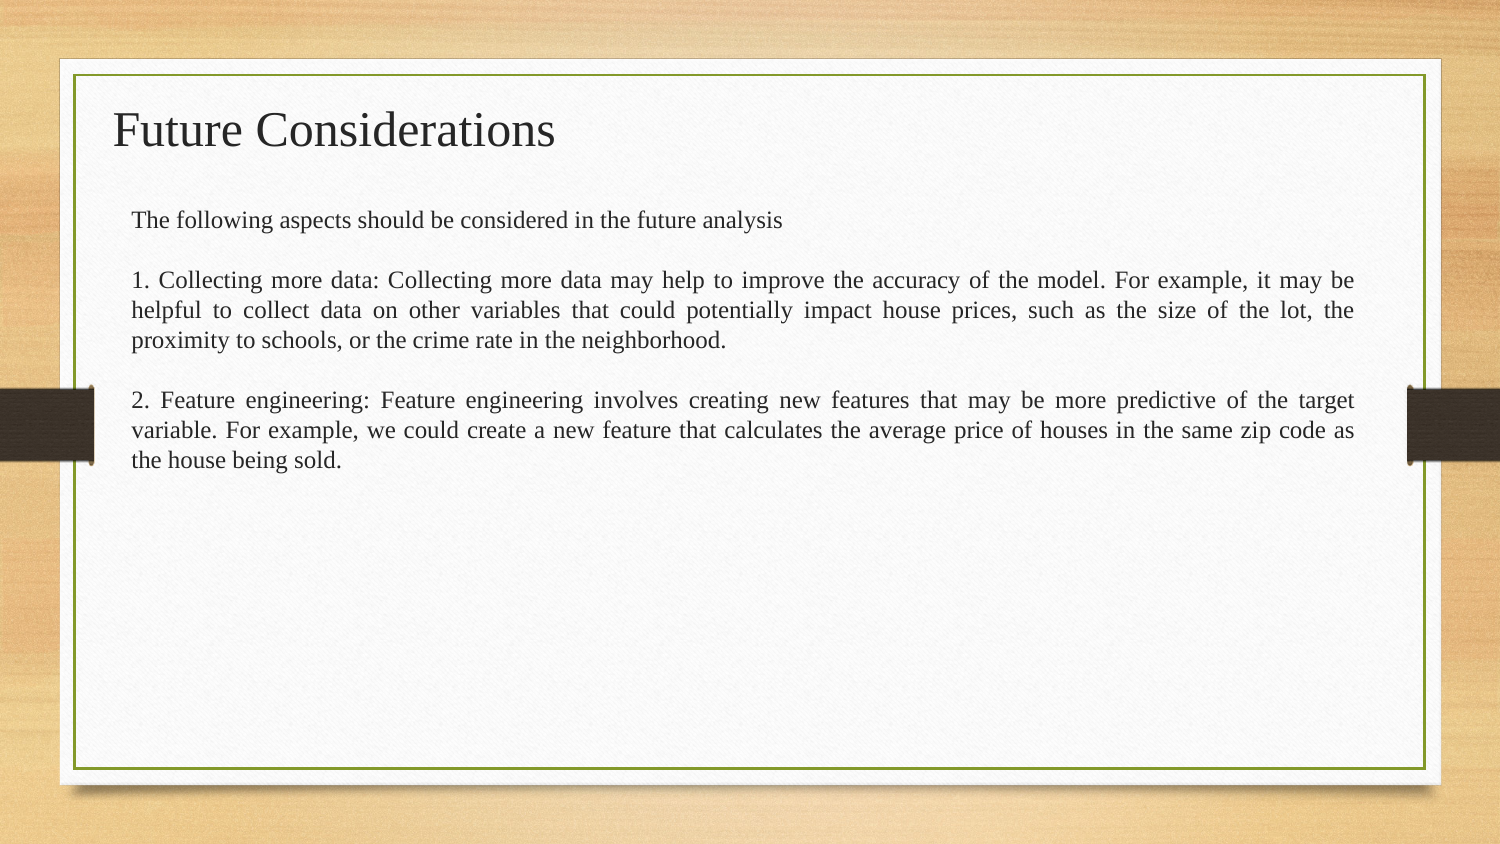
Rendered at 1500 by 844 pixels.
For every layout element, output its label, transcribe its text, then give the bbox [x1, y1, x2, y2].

picture [0, 0, 1500, 844]
list The following aspects should be considered in the future analysis 1. Collecting more data: Collecting more data may help to improve the accuracy of the model. For example, it may be helpful to collect data on other variables that could potentially impact house prices, such as the size of the lot, the proximity to schools, or the crime rate in the neighborhood. 2. Feature engineering: Feature engineering involves creating new features that may be more predictive of the target variable. For example, we could create a new feature that calculates the average price of houses in the same zip code as the house being sold. [97, 189, 1372, 750]
title Future Considerations [97, 81, 1408, 167]
